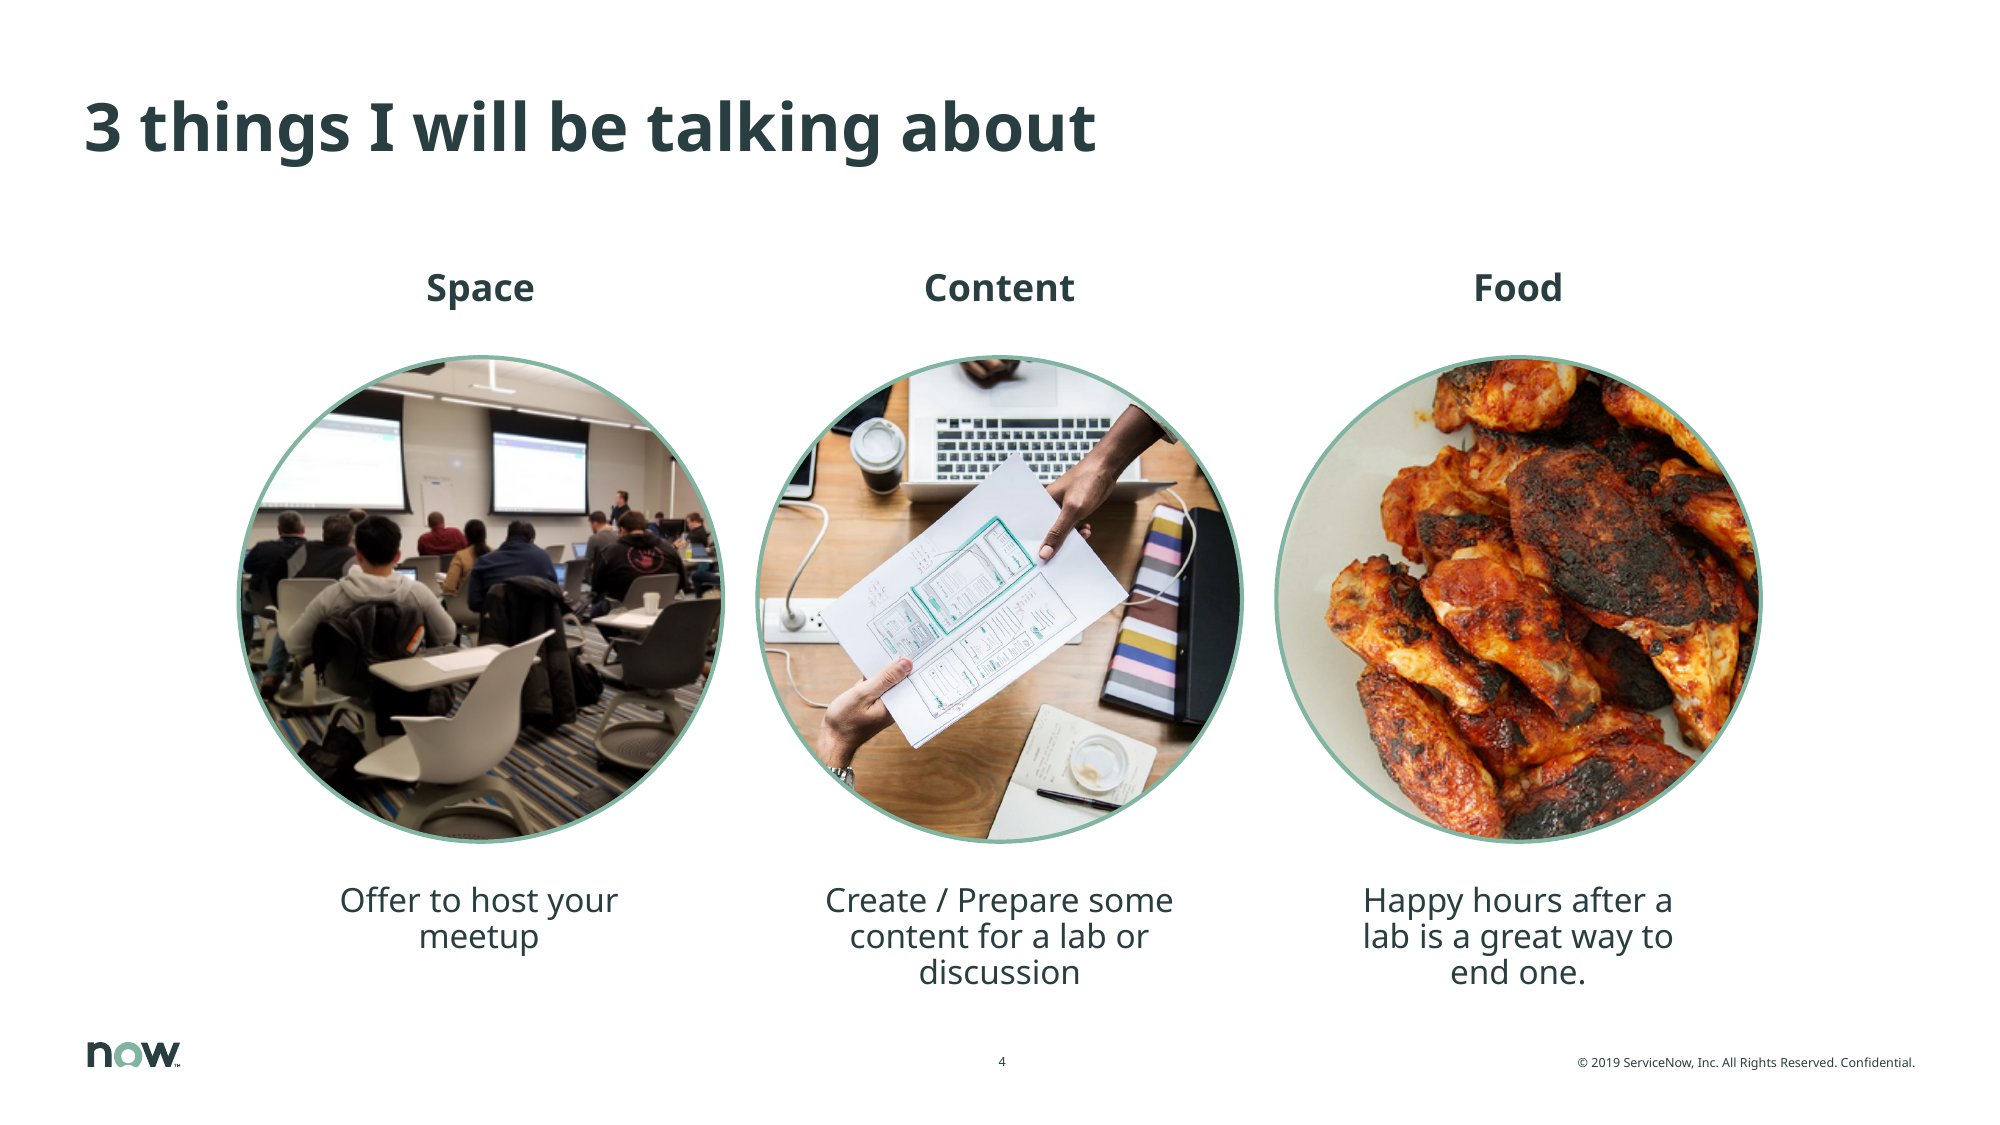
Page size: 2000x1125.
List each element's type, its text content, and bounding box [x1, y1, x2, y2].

text_box Space [238, 261, 724, 317]
text_box Offer to host your meetup [282, 876, 676, 1019]
text_box [242, 644, 719, 842]
text_box [758, 357, 1241, 574]
text_box Content [757, 261, 1242, 317]
text_box [238, 574, 724, 644]
text_box Food [1276, 261, 1761, 317]
text_box [1280, 644, 1757, 842]
text_box 3 things I will be talking about [69, 55, 1911, 166]
text_box [239, 357, 722, 574]
text_box [761, 644, 1238, 842]
text_box [1277, 357, 1760, 574]
text_box [757, 574, 1242, 644]
text_box Create / Prepare some content for a lab or discussion [803, 876, 1197, 1019]
text_box [1276, 574, 1761, 644]
text_box Happy hours after a lab is a great way to end one. [1322, 876, 1715, 1019]
